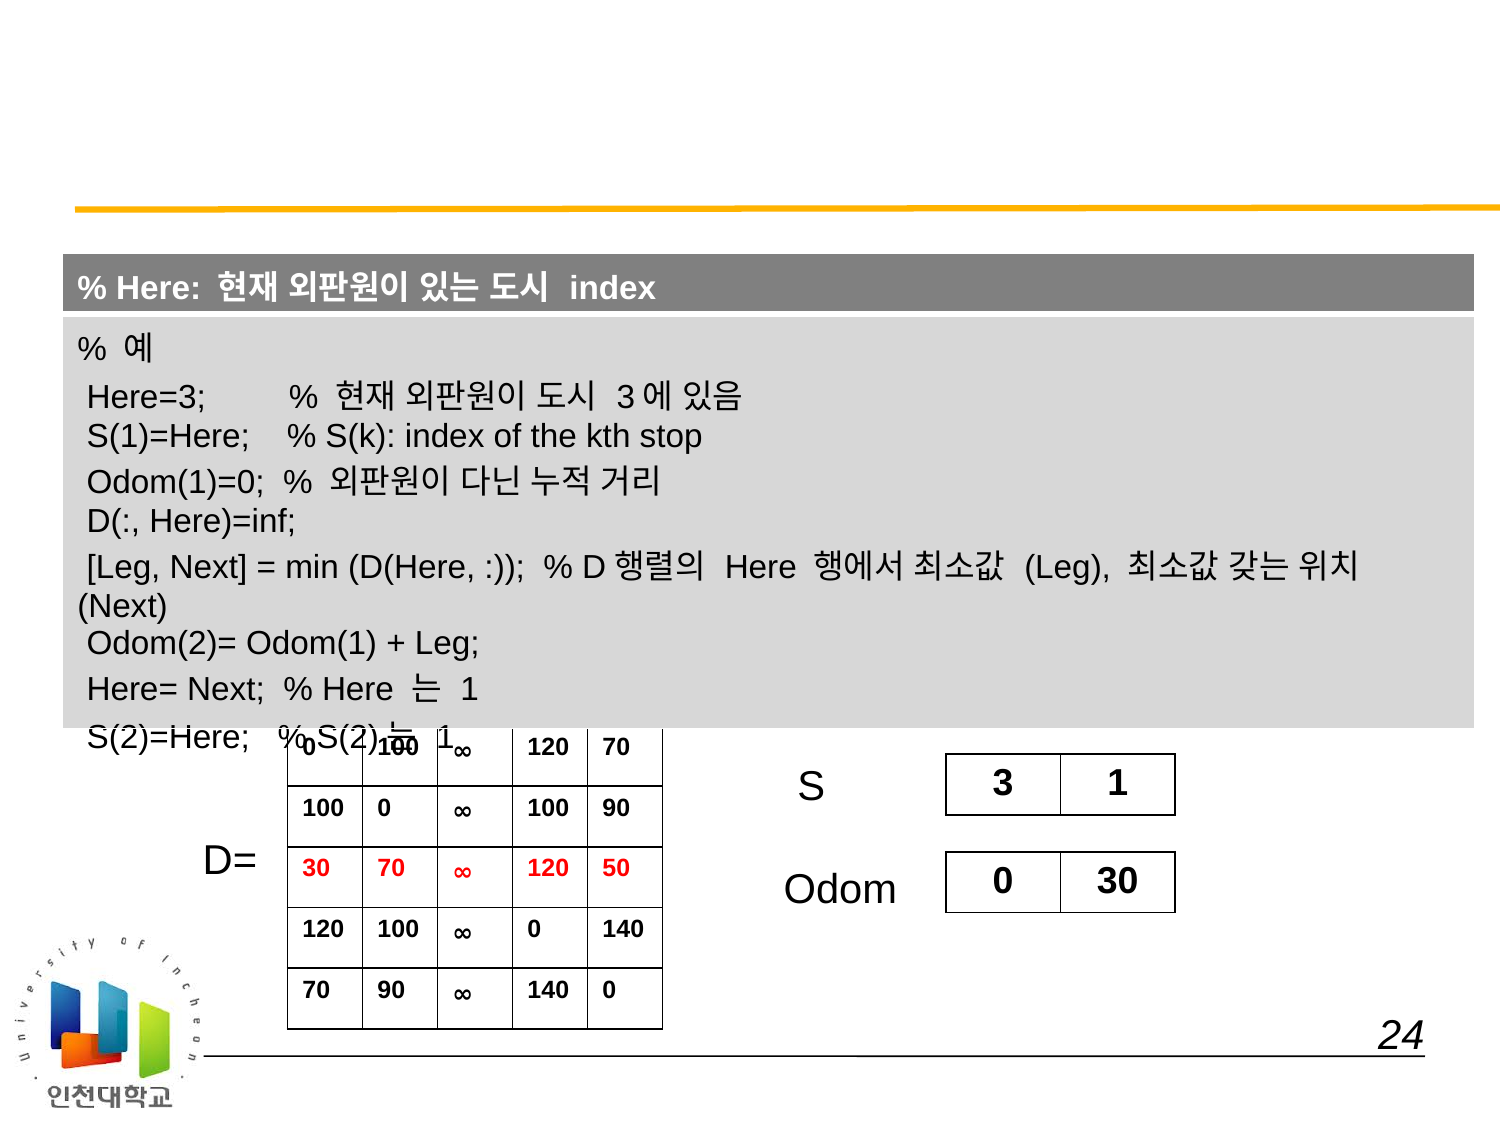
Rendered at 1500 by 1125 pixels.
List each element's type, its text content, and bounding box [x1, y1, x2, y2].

table_cell ∞ [438, 848, 512, 907]
table_header 70 [588, 729, 662, 785]
table_cell ∞ [438, 908, 512, 967]
table_header ∞ [438, 729, 512, 785]
table_header 0 [288, 729, 362, 785]
table_header 120 [513, 729, 587, 785]
text_box D= [187, 825, 273, 890]
table_cell 30 [288, 848, 362, 907]
text_box S [782, 751, 840, 817]
table_header 3 [947, 755, 1060, 814]
table_cell 100 [363, 908, 437, 967]
text_box Odom [768, 854, 913, 920]
table_header % Here: 현재 외판원이 있는 도시 index [63, 254, 1474, 311]
slide_number 24 [1112, 999, 1440, 1057]
table_cell 90 [588, 787, 662, 846]
table_cell 140 [513, 969, 587, 1028]
table_header 100 [363, 729, 437, 785]
table_cell 0 [513, 908, 587, 967]
table_cell % 예 Here=3; % 현재 외판원이 도시 3에 있음 S(1)=Here; % S(k): index of the kth stop Odom(1)=0; % 외판원이 다닌 누적 거리 D(:, Here)=inf; [Leg, Next] = min (D(Here, :)); % D행렬의 Here 행에서 최소값 (Leg), 최소값 갖는 위치 (Next) Odom(2)= Odom(1) + Leg; Here= Next; % Here 는 1 S(2)=Here; % S(2)는 1 [63, 317, 1474, 728]
table_header 1 [1061, 755, 1174, 814]
table_cell 70 [288, 969, 362, 1028]
table_cell ∞ [438, 787, 512, 846]
table_cell 140 [588, 908, 662, 967]
table_cell 0 [588, 969, 662, 1028]
table_cell 100 [288, 787, 362, 846]
table_cell ∞ [438, 969, 512, 1028]
picture [14, 937, 200, 1108]
table_header 0 [947, 853, 1060, 912]
table_cell 0 [363, 787, 437, 846]
table_cell 120 [513, 848, 587, 907]
table_cell 100 [513, 787, 587, 846]
table_header 30 [1061, 853, 1174, 912]
table_cell 90 [363, 969, 437, 1028]
table_cell 120 [288, 908, 362, 967]
table_cell 50 [588, 848, 662, 907]
table_cell 70 [363, 848, 437, 907]
